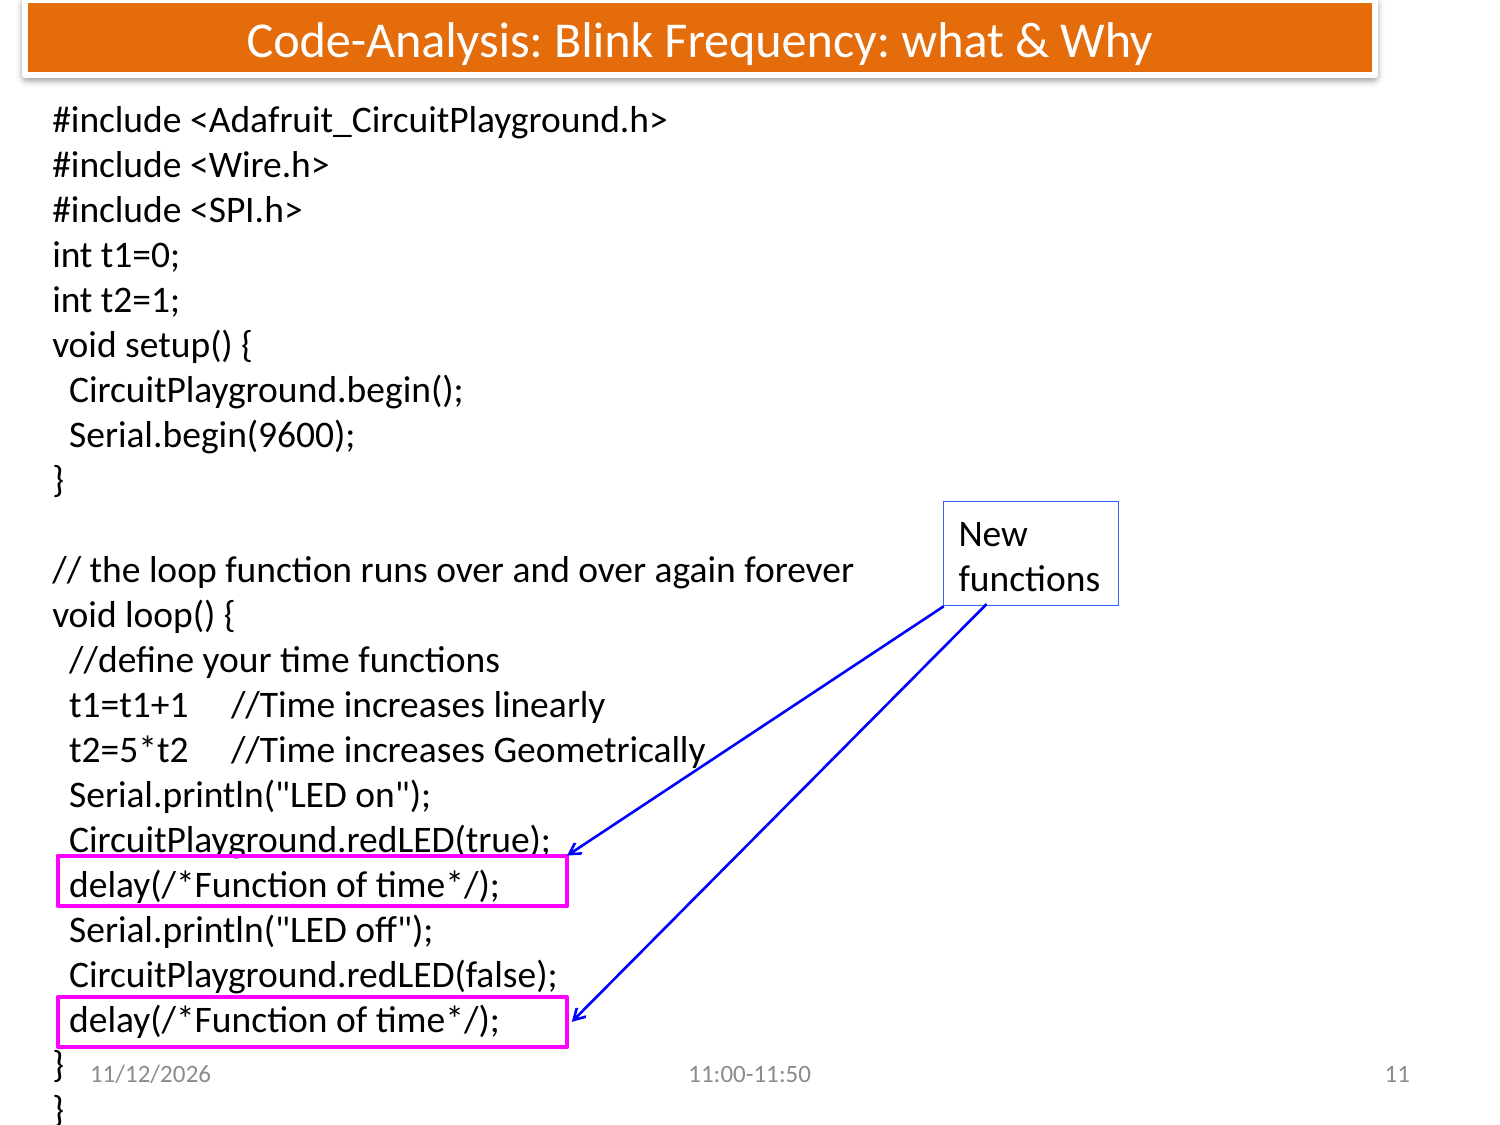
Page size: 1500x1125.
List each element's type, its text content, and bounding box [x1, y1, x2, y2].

text_box New functions [943, 501, 1119, 606]
text_box [56, 995, 569, 1049]
text_box [56, 854, 566, 908]
title Code-Analysis: Blink Frequency: what & Why [22, 0, 1378, 78]
text_box #include <Adafruit_CircuitPlayground.h> #include <Wire.h> #include <SPI.h> int t1=0; int t2=1; void setup() { CircuitPlayground.begin(); Serial.begin(9600); } // the loop function runs over and over again forever void loop() { //define your time functions t1=t1+1 //Time increases linearly t2=5*t2 //Time increases Geometrically Serial.println("LED on"); CircuitPlayground.redLED(true); delay(/*Function of time*/); Serial.println("LED off"); CircuitPlayground.redLED(false); delay(/*Function of time*/); } } [37, 87, 1388, 1125]
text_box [571, 603, 987, 1023]
slide_number 11 [1388, 1042, 1425, 1103]
